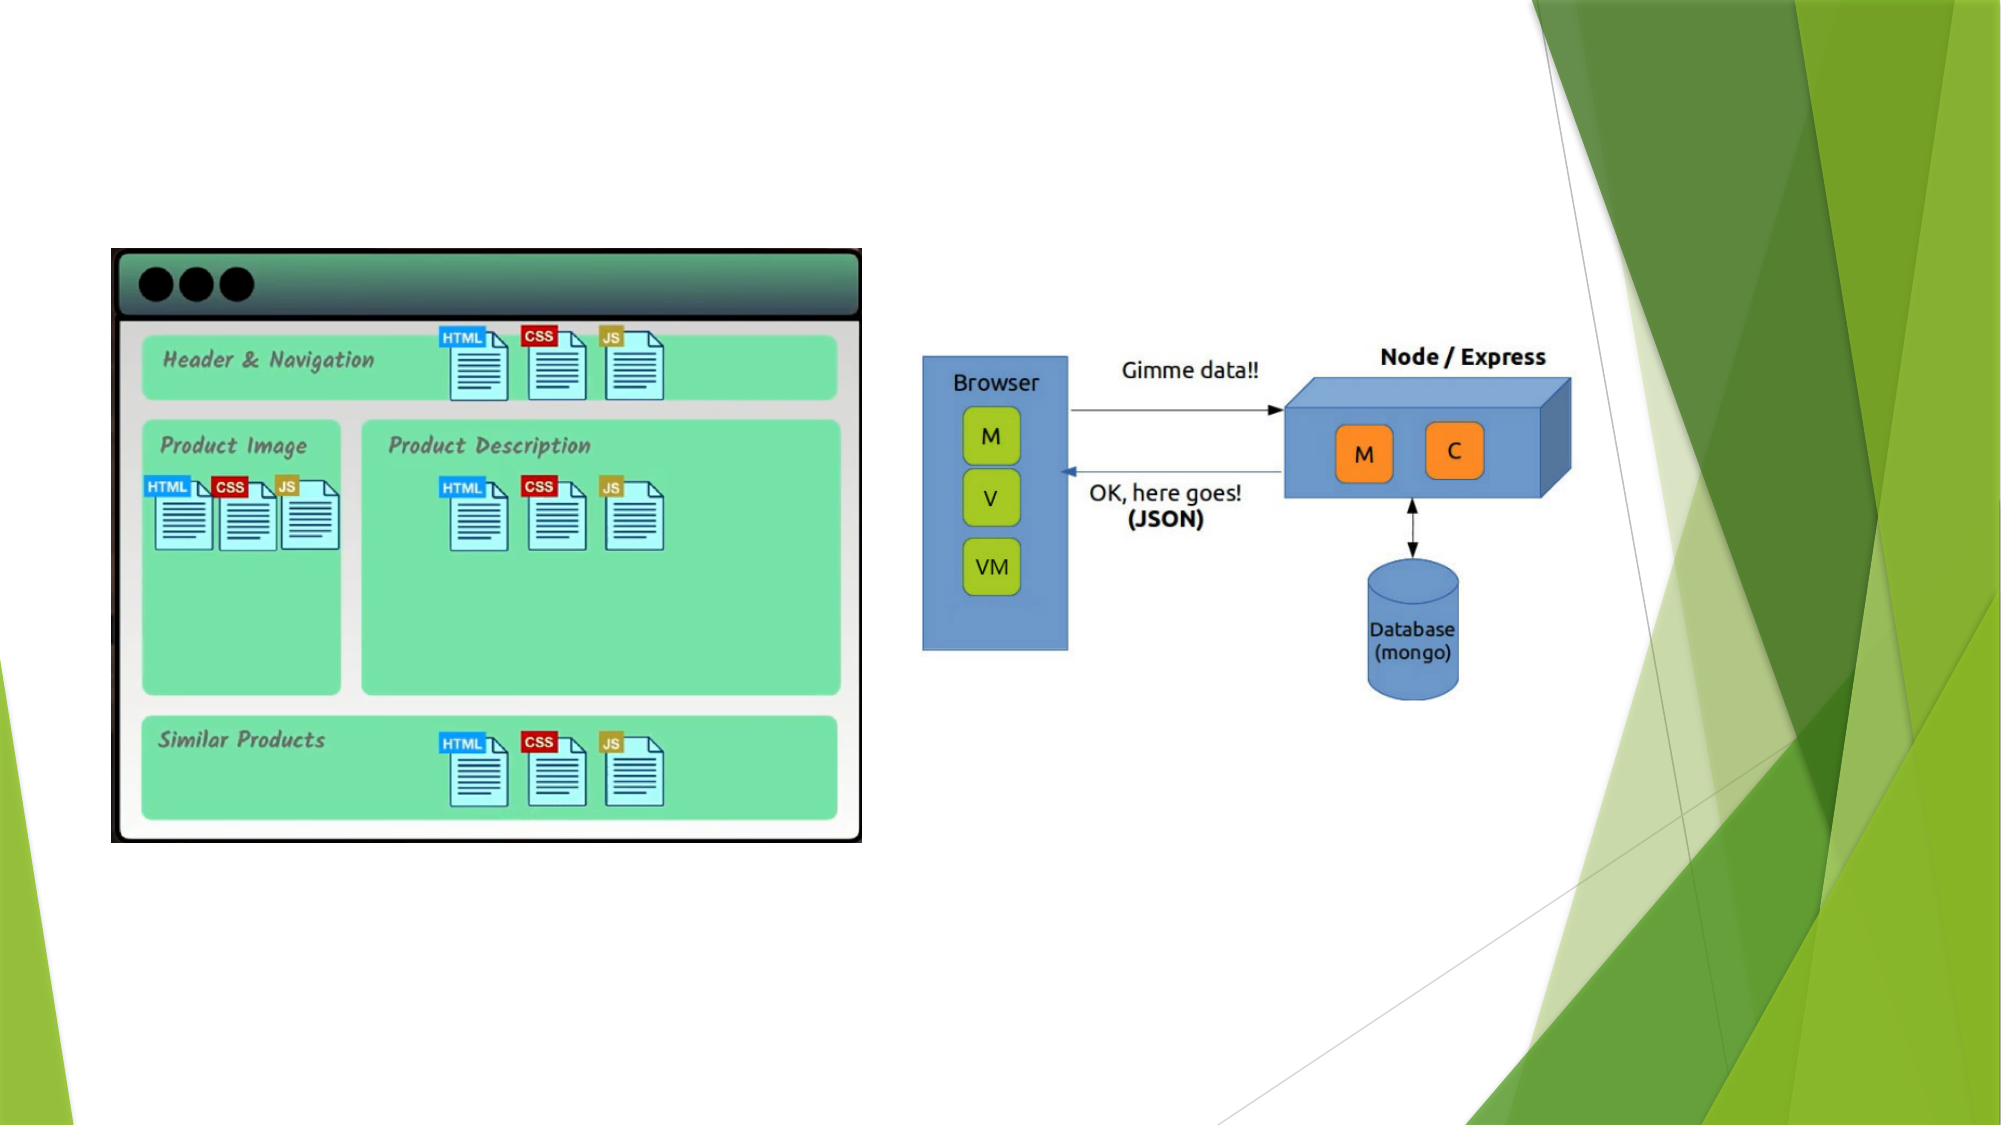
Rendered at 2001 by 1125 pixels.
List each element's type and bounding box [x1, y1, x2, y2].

picture [110, 248, 862, 844]
picture [901, 327, 1582, 707]
